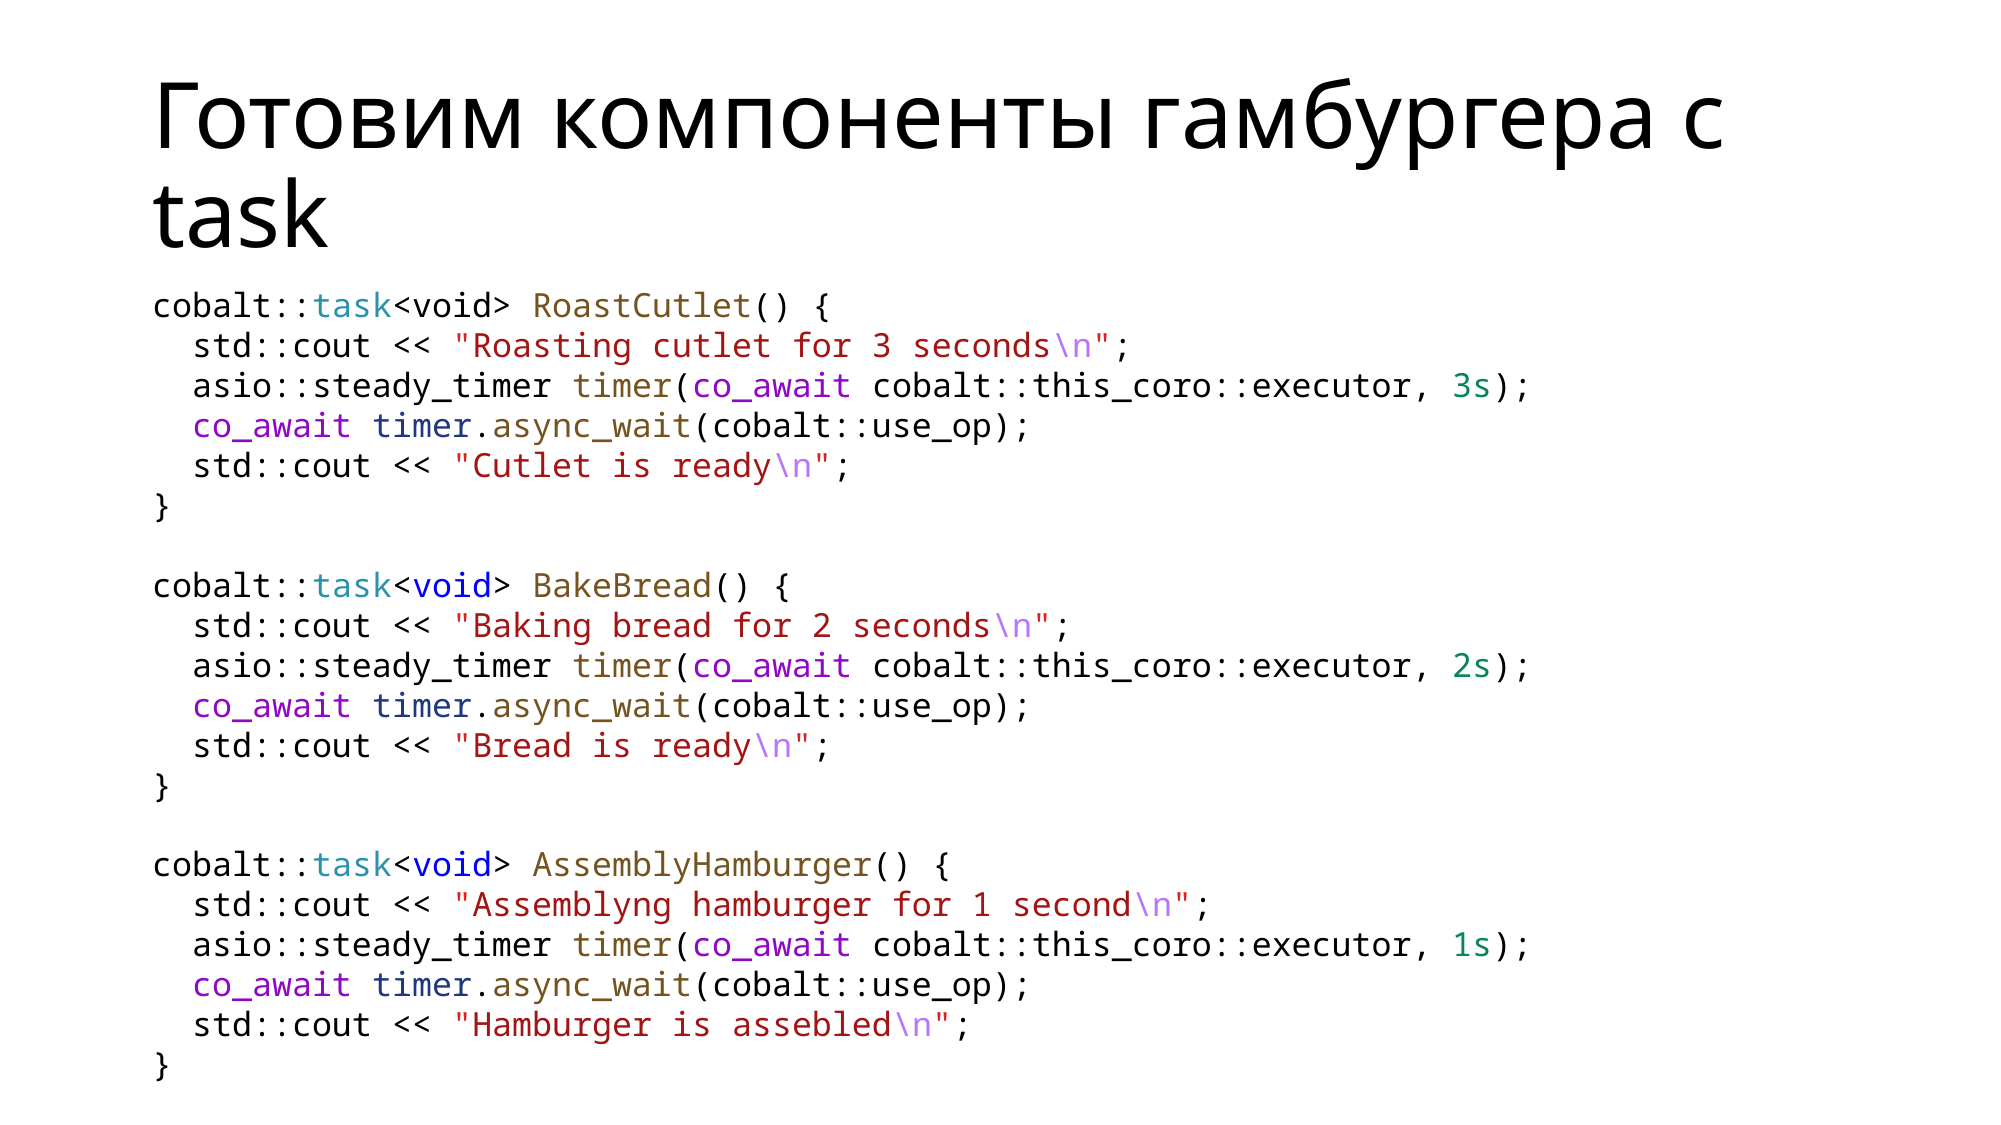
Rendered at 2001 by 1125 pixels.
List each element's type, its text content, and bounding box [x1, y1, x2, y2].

text_box cobalt::task<void> RoastCutlet() { std::cout << "Roasting cutlet for 3 seconds\n"; asio::steady_timer timer(co_await cobalt::this_coro::executor, 3s); co_await timer.async_wait(cobalt::use_op); std::cout << "Cutlet is ready\n"; } cobalt::task<void> BakeBread() { std::cout << "Baking bread for 2 seconds\n"; asio::steady_timer timer(co_await cobalt::this_coro::executor, 2s); co_await timer.async_wait(cobalt::use_op); std::cout << "Bread is ready\n"; } cobalt::task<void> AssemblyHamburger() { std::cout << "Assemblyng hamburger for 1 second\n"; asio::steady_timer timer(co_await cobalt::this_coro::executor, 1s); co_await timer.async_wait(cobalt::use_op); std::cout << "Hamburger is assebled\n"; } [137, 277, 1863, 1091]
title Готовим компоненты гамбургера с task [137, 59, 1863, 277]
